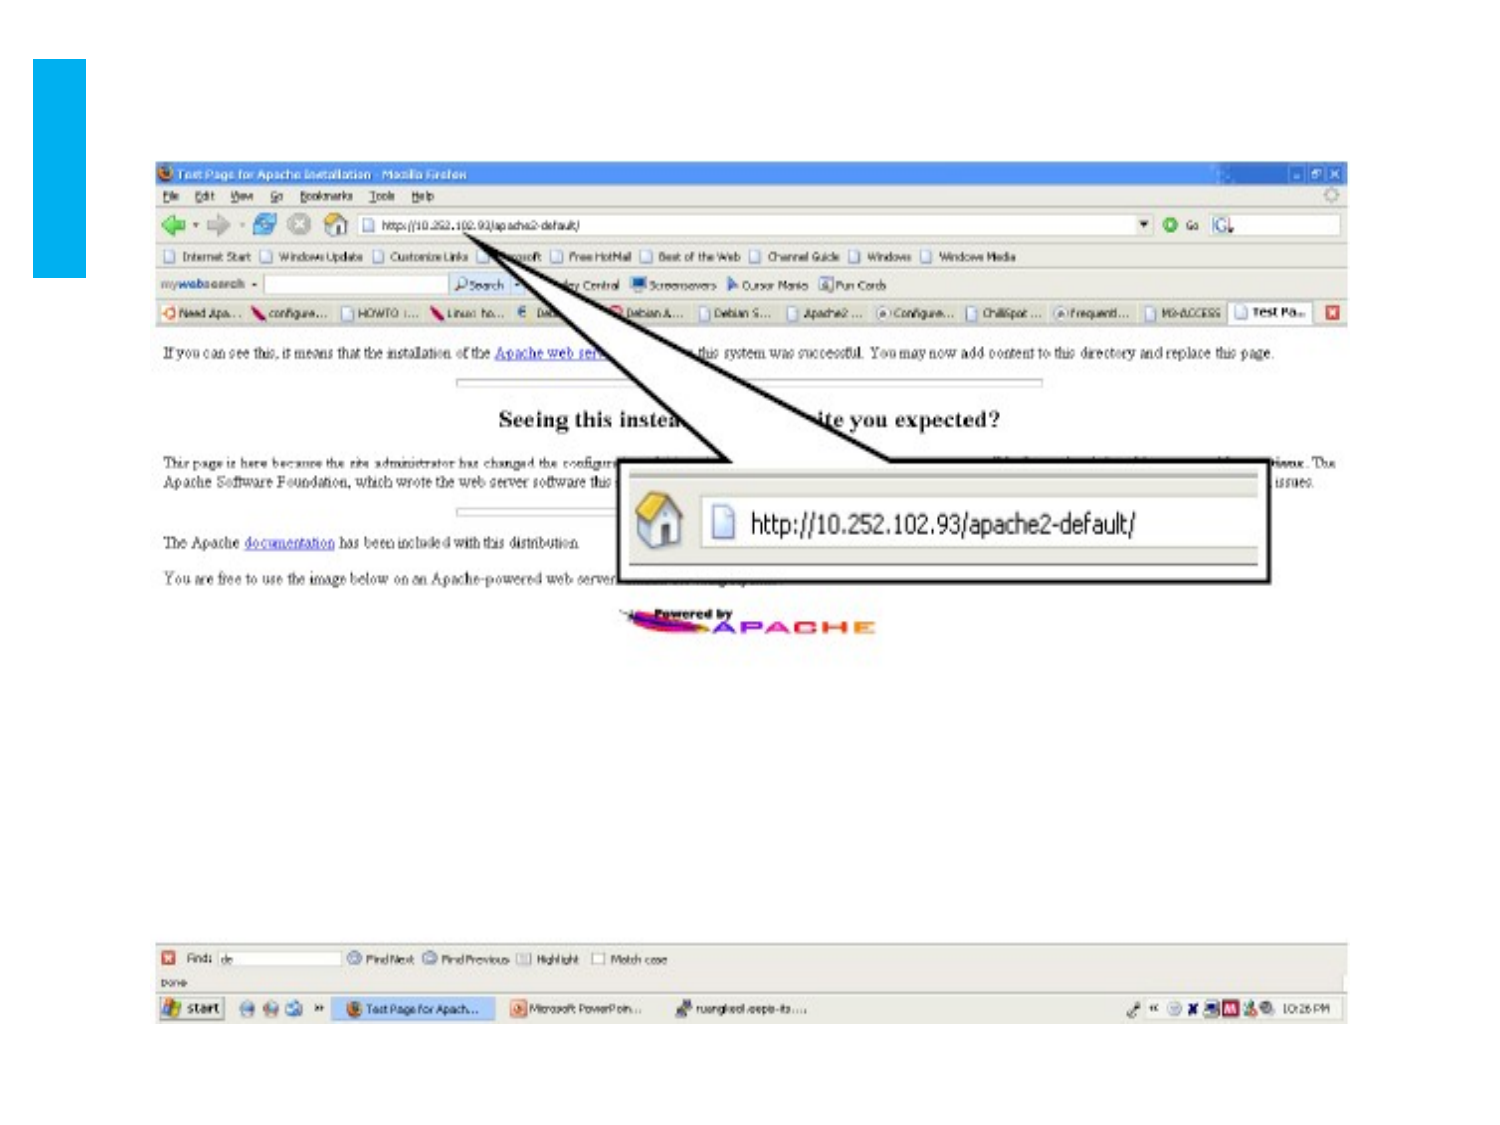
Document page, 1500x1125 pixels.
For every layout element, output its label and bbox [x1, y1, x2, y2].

picture [149, 160, 1350, 1024]
